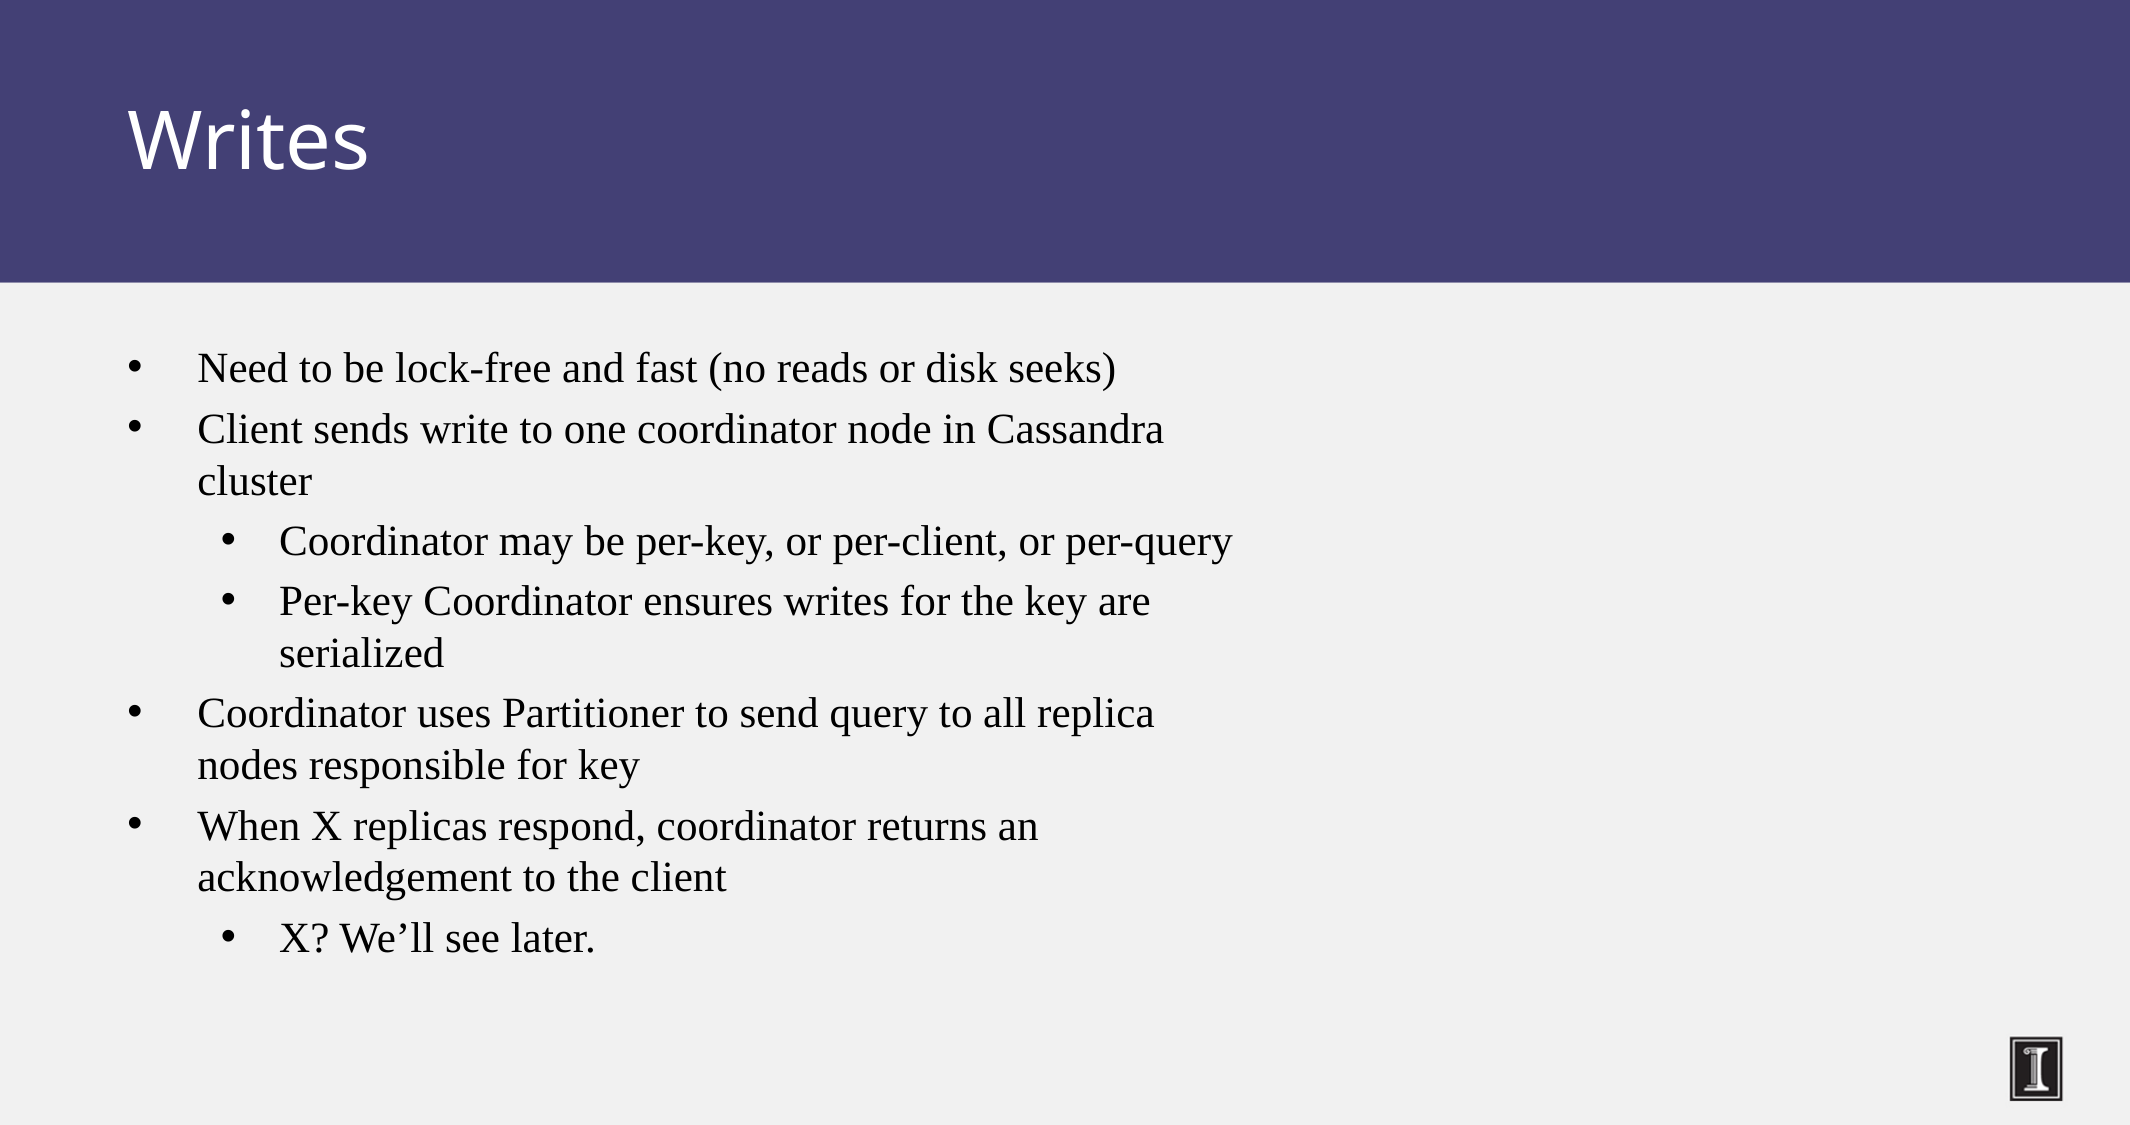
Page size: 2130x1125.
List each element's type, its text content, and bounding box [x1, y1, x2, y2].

title Writes [106, 45, 2059, 230]
picture [0, 0, 2130, 1125]
list Need to be lock-free and fast (no reads or disk seeks) Client sends write to one coordinator node in Cassandra cluster Coordinator may be per-key, or per-client, or per-query Per-key Coordinator ensures writes for the key are serialized Coordinator uses Partitioner to send query to all replica nodes responsible for key When X replicas respond, coordinator returns an acknowledgement to the client X? We’ll see later. [106, 329, 1261, 1030]
